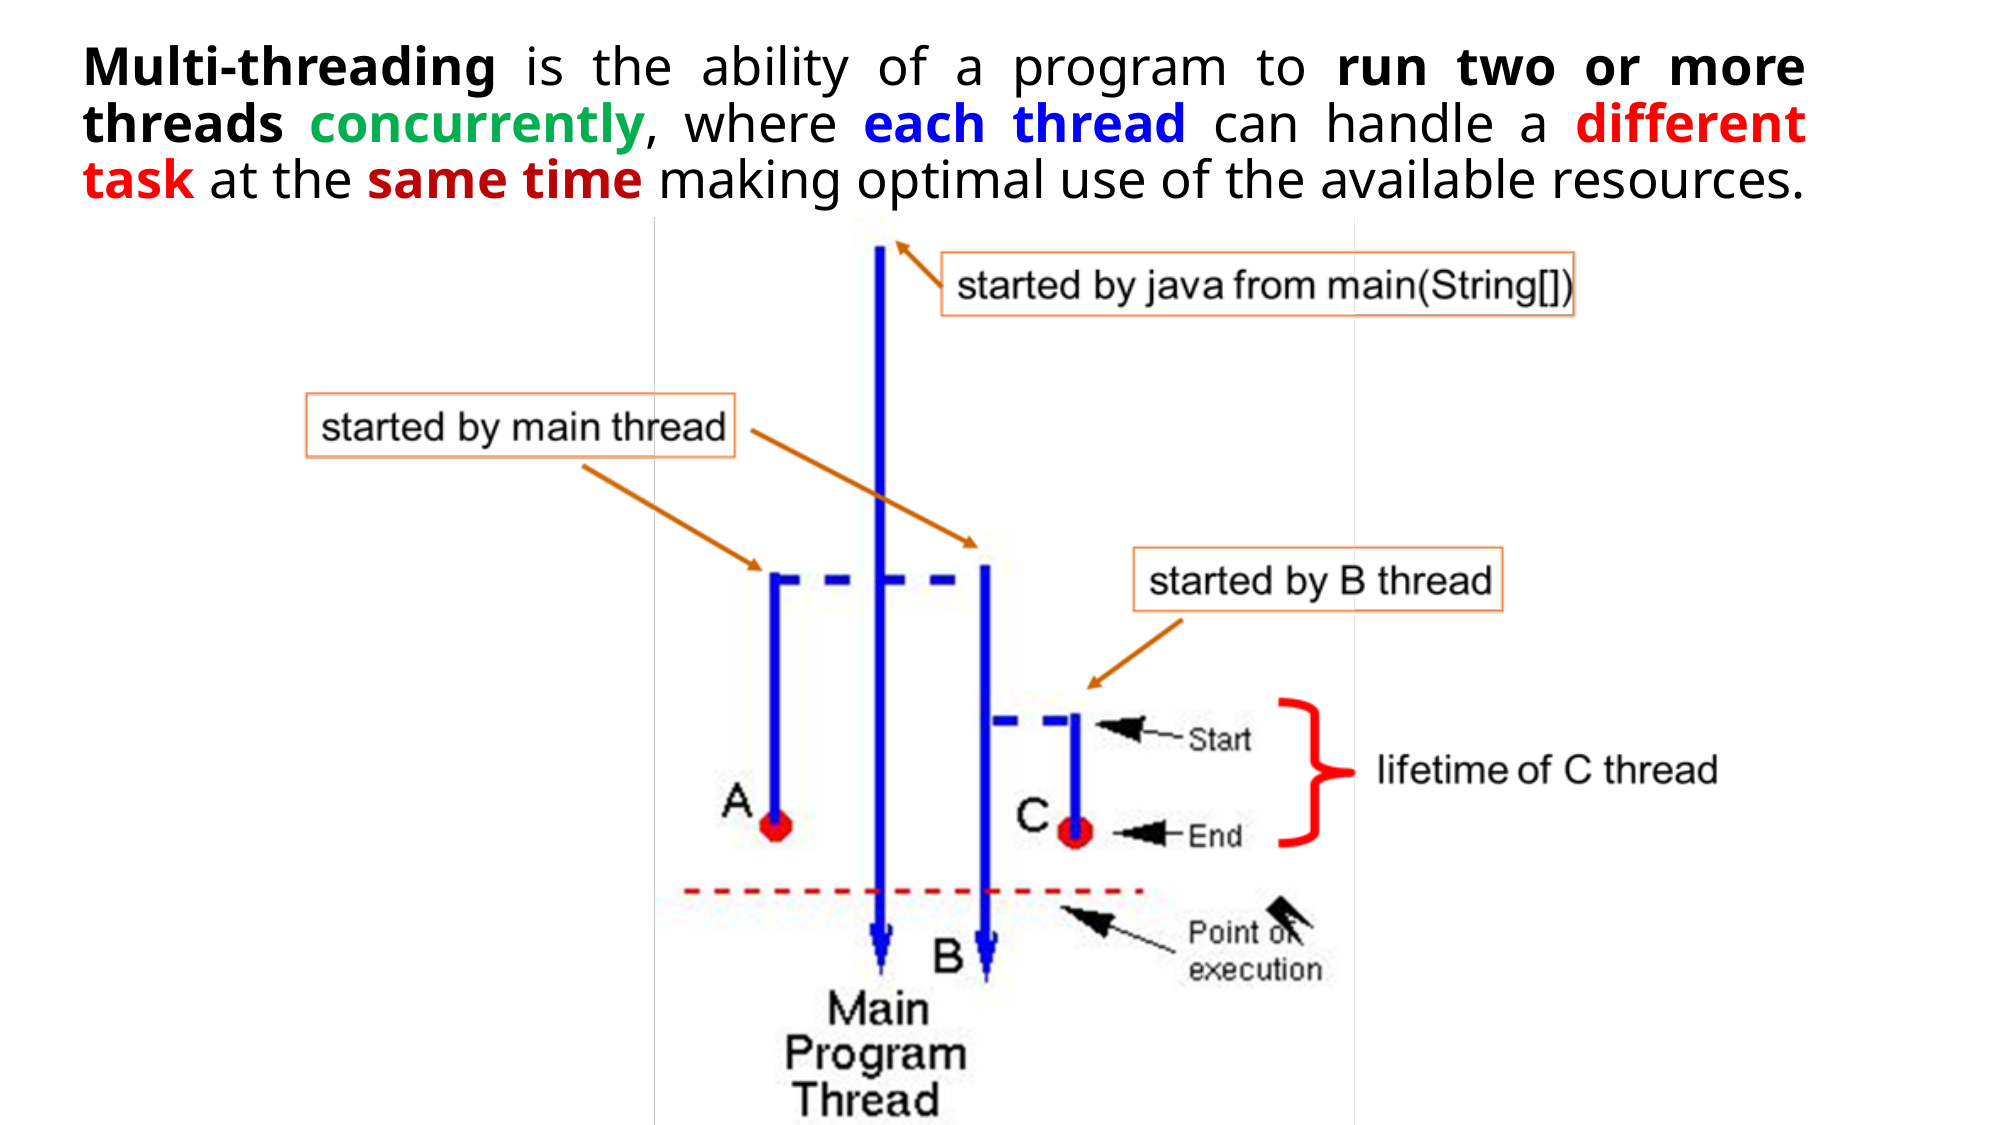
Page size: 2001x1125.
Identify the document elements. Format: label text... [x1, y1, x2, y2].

text_box Multi-threading is the ability of a program to run two or more threads concurrently, where each thread can handle a different task at the same time making optimal use of the available resources. [67, 32, 1822, 255]
picture [296, 217, 1744, 1125]
